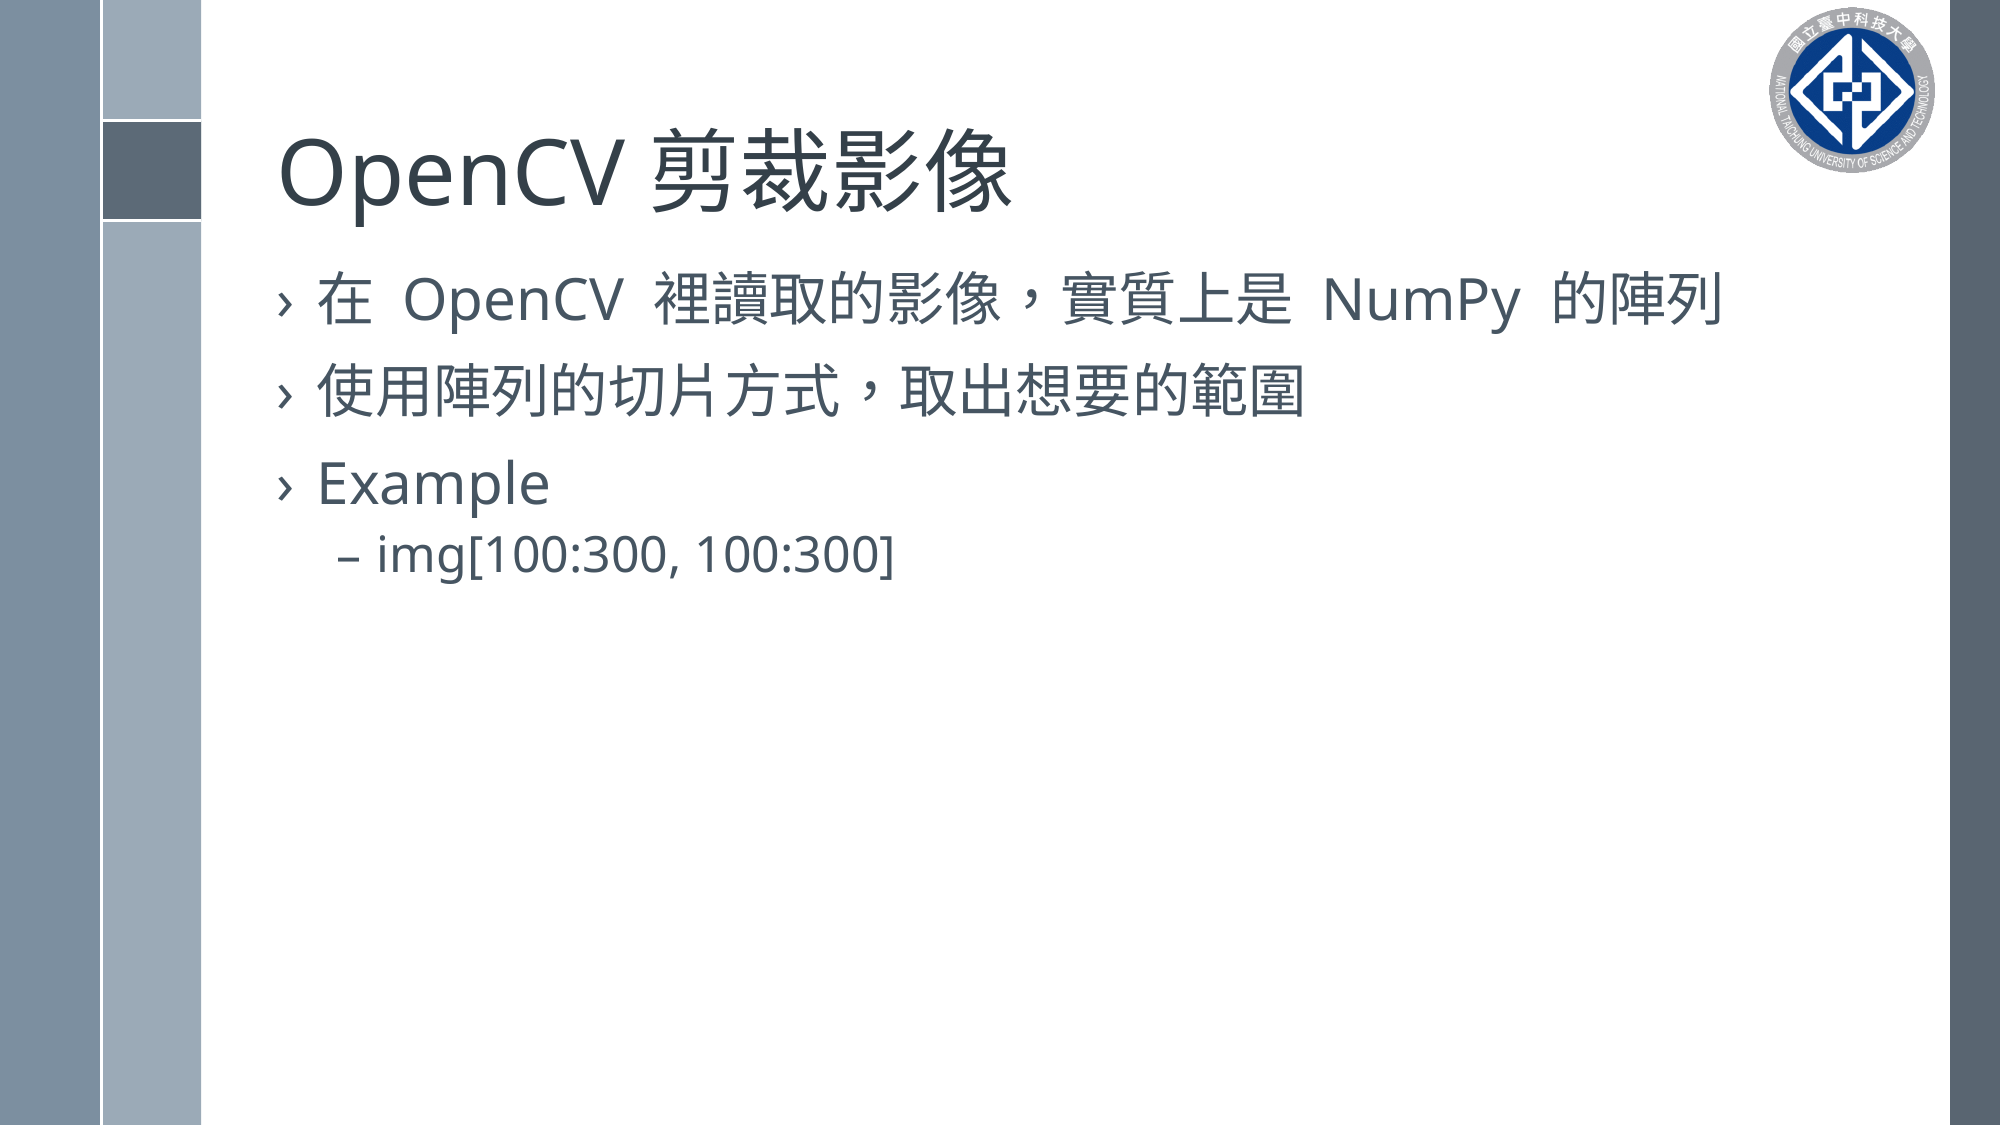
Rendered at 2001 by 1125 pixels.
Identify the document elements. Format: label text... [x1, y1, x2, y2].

picture [1769, 7, 1935, 173]
title OpenCV剪裁影像 [261, 29, 1867, 233]
list 在 OpenCV 裡讀取的影像，實質上是 NumPy 的陣列 使用陣列的切片方式，取出想要的範圍 Example img[100:300, 100:300] [261, 262, 1867, 1013]
